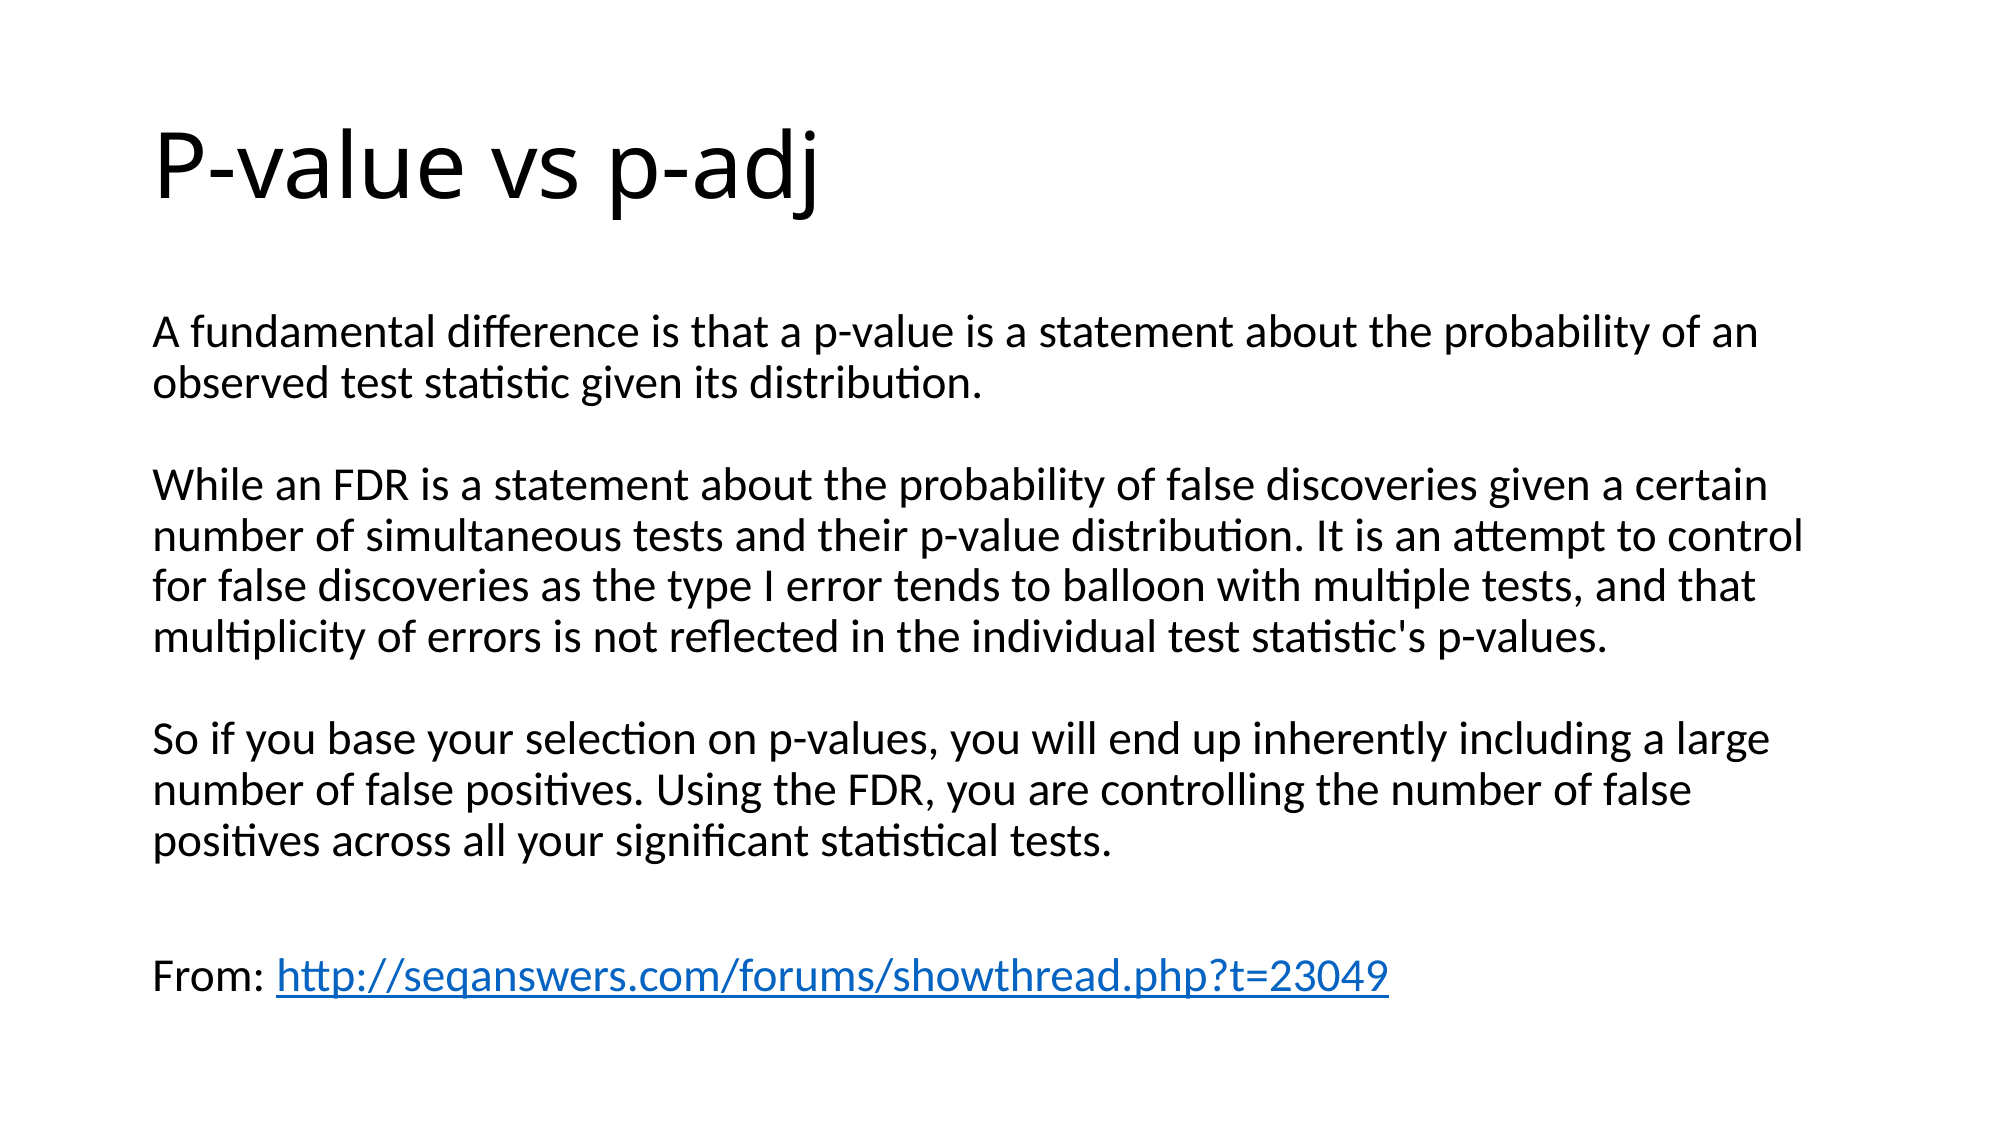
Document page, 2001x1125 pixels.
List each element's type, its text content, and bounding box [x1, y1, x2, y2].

title P-value vs p-adj [137, 59, 1863, 278]
list A fundamental difference is that a p-value is a statement about the probability of an observed test statistic given its distribution. While an FDR is a statement about the probability of false discoveries given a certain number of simultaneous tests and their p-value distribution. It is an attempt to control for false discoveries as the type I error tends to balloon with multiple tests, and that multiplicity of errors is not reflected in the individual test statistic's p-values. So if you base your selection on p-values, you will end up inherently including a large number of false positives. Using the FDR, you are controlling the number of false positives across all your significant statistical tests. From: http://seqanswers.com/forums/showthread.php?t=23049 [137, 299, 1863, 1014]
